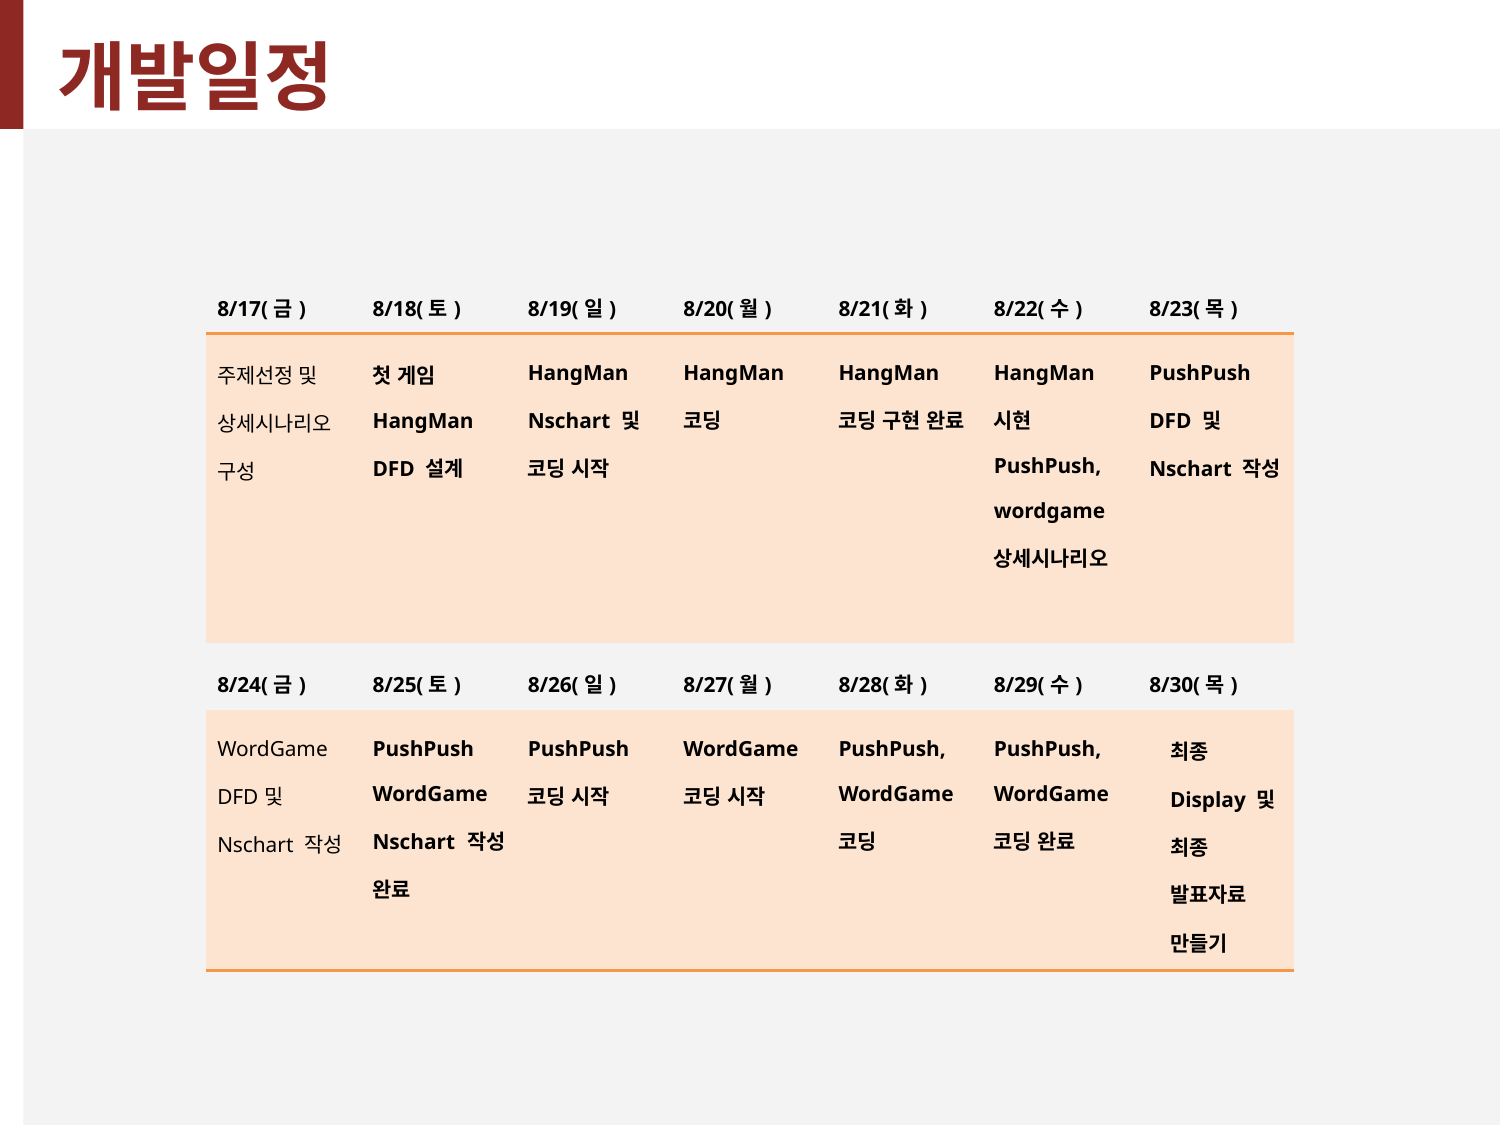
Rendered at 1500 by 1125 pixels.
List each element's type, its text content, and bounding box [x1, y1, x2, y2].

table_cell 8/24(금) [206, 643, 361, 710]
table_cell HangMan Nschart 및 코딩 시작 [517, 335, 672, 643]
table_cell PushPush WordGame Nschart 작성 완료 [361, 710, 517, 969]
table_cell 8/26(일) [517, 643, 672, 710]
table_cell 최종Display 및 최종 발표자료 만들기 [1138, 710, 1294, 969]
table_cell HangMan 코딩 [672, 335, 827, 643]
table_header 8/18(토) [361, 267, 517, 332]
table_cell 8/30(목) [1138, 643, 1294, 710]
table_cell WordGame코딩 시작 [672, 710, 827, 969]
table_header 8/19(일) [517, 267, 672, 332]
table_cell 8/27(월) [672, 643, 827, 710]
table_header 8/20(월) [672, 267, 827, 332]
table_header 8/17(금) [206, 267, 361, 332]
table_cell 8/28(화) [827, 643, 983, 710]
table_cell PushPush DFD 및 Nschart 작성 [1138, 335, 1294, 643]
table_cell 8/25(토) [361, 643, 517, 710]
table_cell 8/29(수) [983, 643, 1138, 710]
table_cell HangMan 시현 PushPush, wordgame상세시나리오 [983, 335, 1138, 643]
table_cell PushPush, WordGame 코딩 완료 [983, 710, 1138, 969]
text_box 개발일정 [43, 75, 349, 127]
table_header 8/22(수) [983, 267, 1138, 332]
table_cell PushPush 코딩 시작 [517, 710, 672, 969]
table_cell PushPush, WordGame 코딩 [827, 710, 983, 969]
table_cell 첫 게임 HangMan DFD 설계 [361, 335, 517, 643]
table_cell HangMan 코딩 구현 완료 [827, 335, 983, 643]
table_header 8/21(화) [827, 267, 983, 332]
table_cell 주제선정 및 상세시나리오 구성 [206, 335, 361, 643]
table_header 8/23(목) [1138, 267, 1294, 332]
table_cell WordGame DFD및 Nschart 작성 [206, 710, 361, 969]
text_box [0, 0, 1500, 75]
